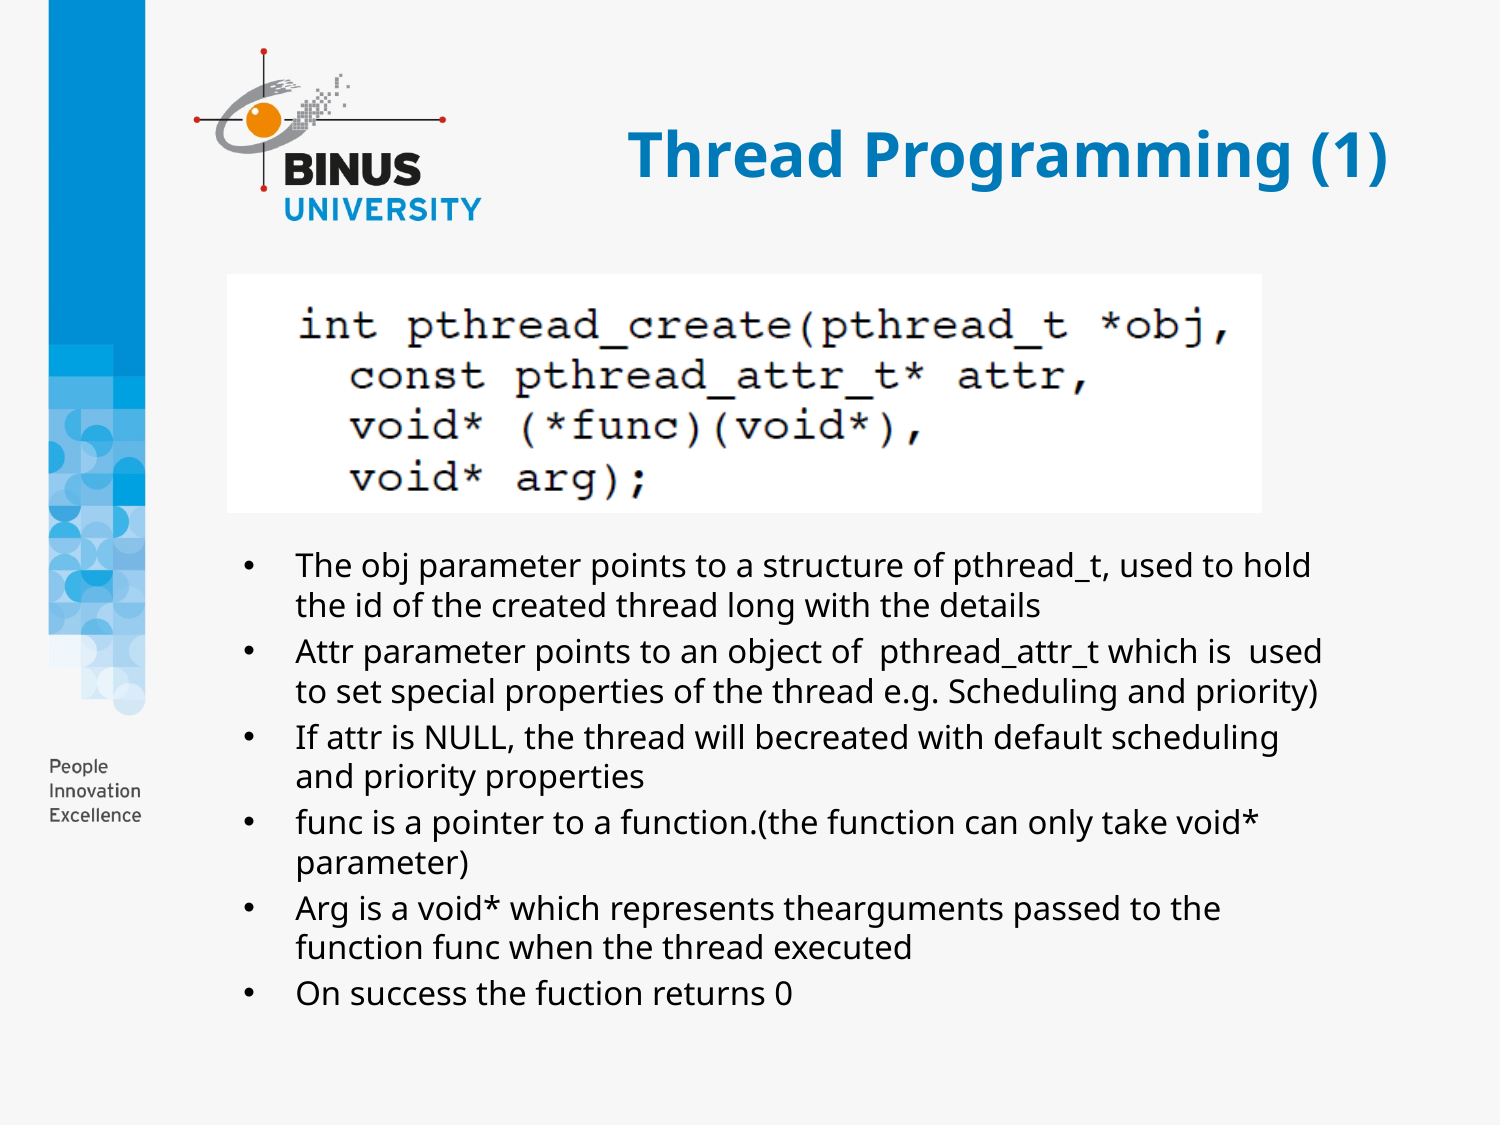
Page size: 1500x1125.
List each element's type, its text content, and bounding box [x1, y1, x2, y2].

list The obj parameter points to a structure of pthread_t, used to hold the id of the created thread long with the details Attr parameter points to an object of pthread_attr_t which is used to set special properties of the thread e.g. Scheduling and priority) If attr is NULL, the thread will becreated with default scheduling and priority properties func is a pointer to a function.(the function can only take void* parameter) Arg is a void* which represents thearguments passed to the function func when the thread executed On success the fuction returns 0 [228, 537, 1350, 1037]
title Thread Programming (1) [612, 87, 1438, 218]
picture [0, 0, 1500, 845]
